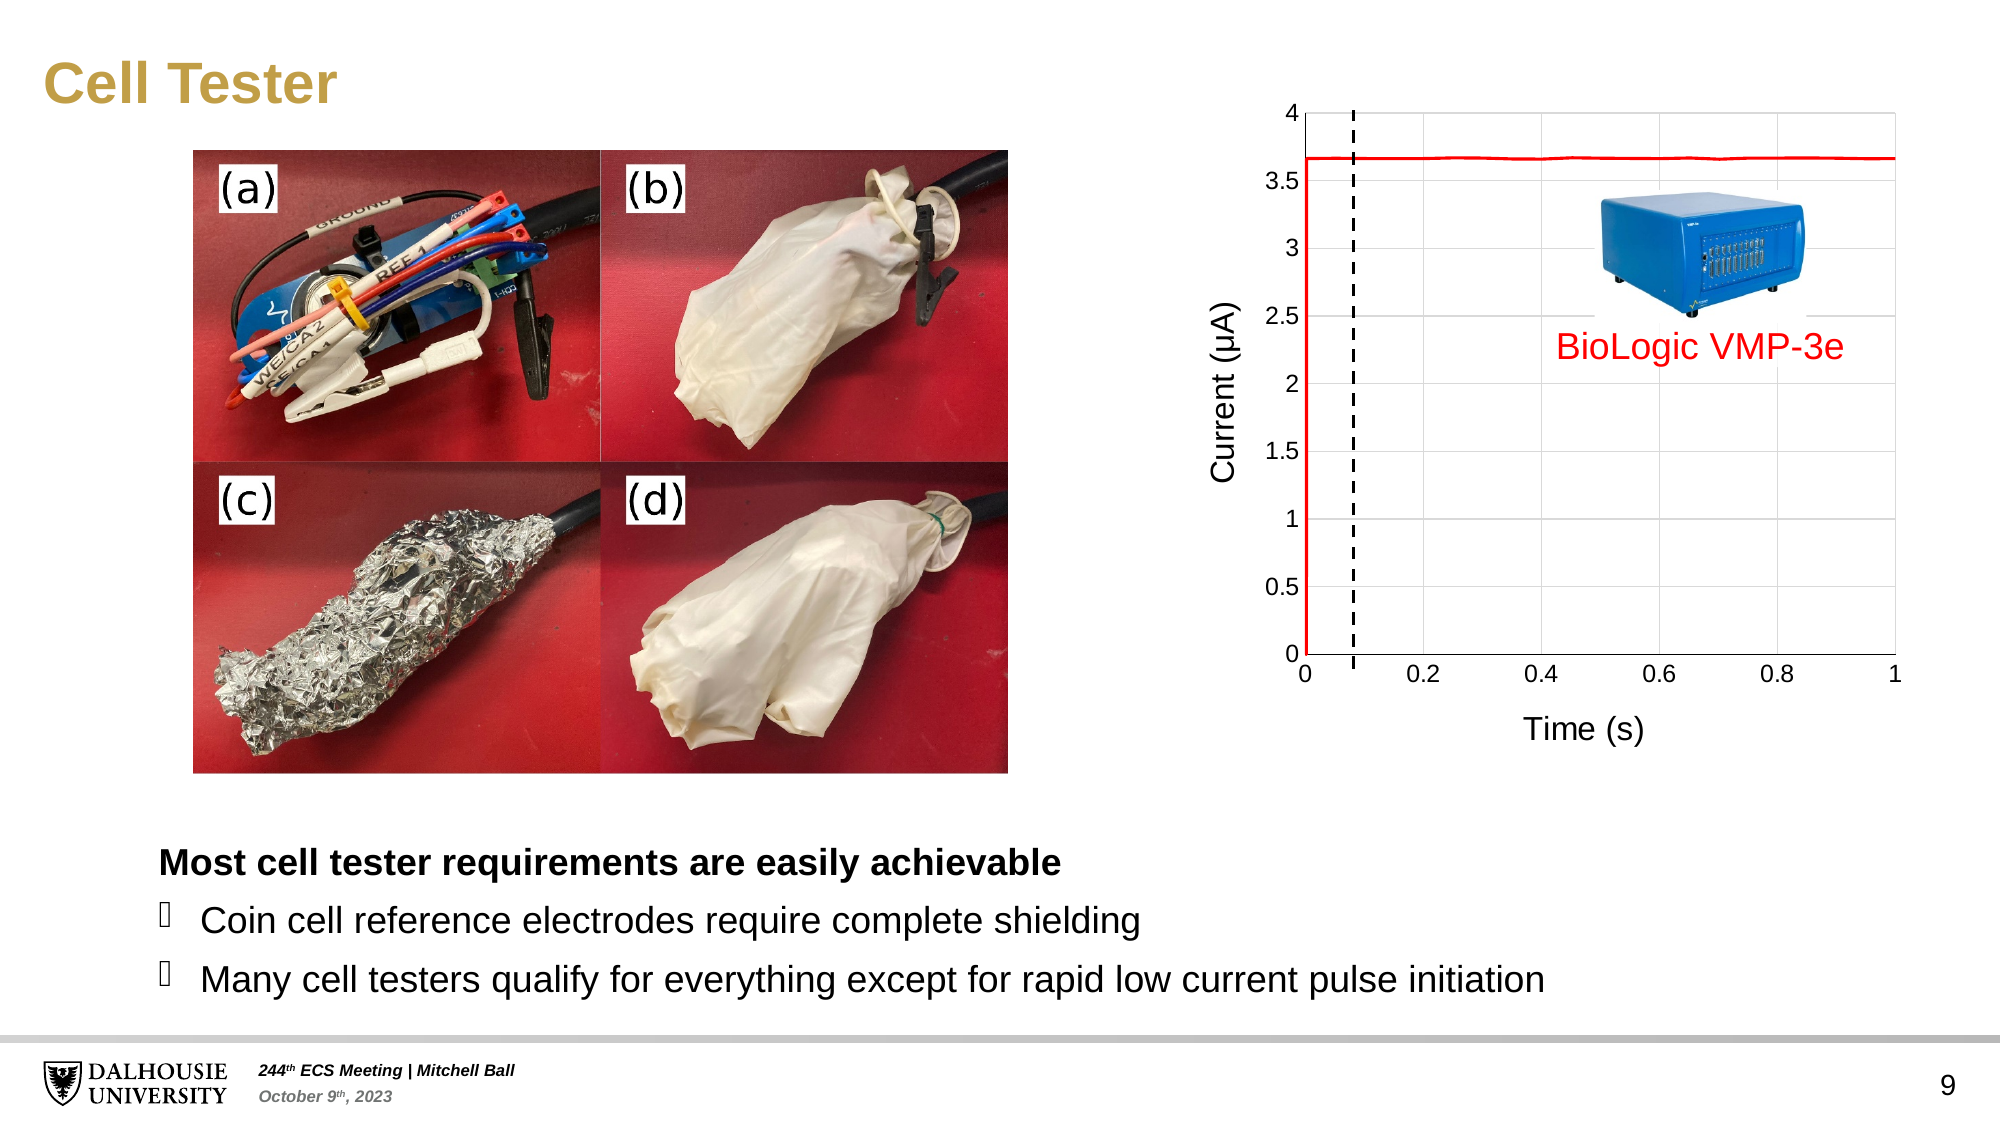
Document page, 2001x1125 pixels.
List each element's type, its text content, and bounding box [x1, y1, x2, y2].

footer 244th ECS Meeting | Mitchell Ball [258, 1051, 734, 1090]
text_box Most cell tester requirements are easily achievable Coin cell reference electrodes require complete shielding Many cell testers qualify for everything except for rapid low current pulse initiation [151, 827, 1957, 1008]
chart [1167, 85, 1918, 782]
picture [1594, 190, 1807, 323]
slide_number 9 [1851, 1042, 1957, 1125]
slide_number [258, 1076, 634, 1115]
title Cell Tester [43, 0, 1863, 117]
picture [193, 150, 1008, 774]
